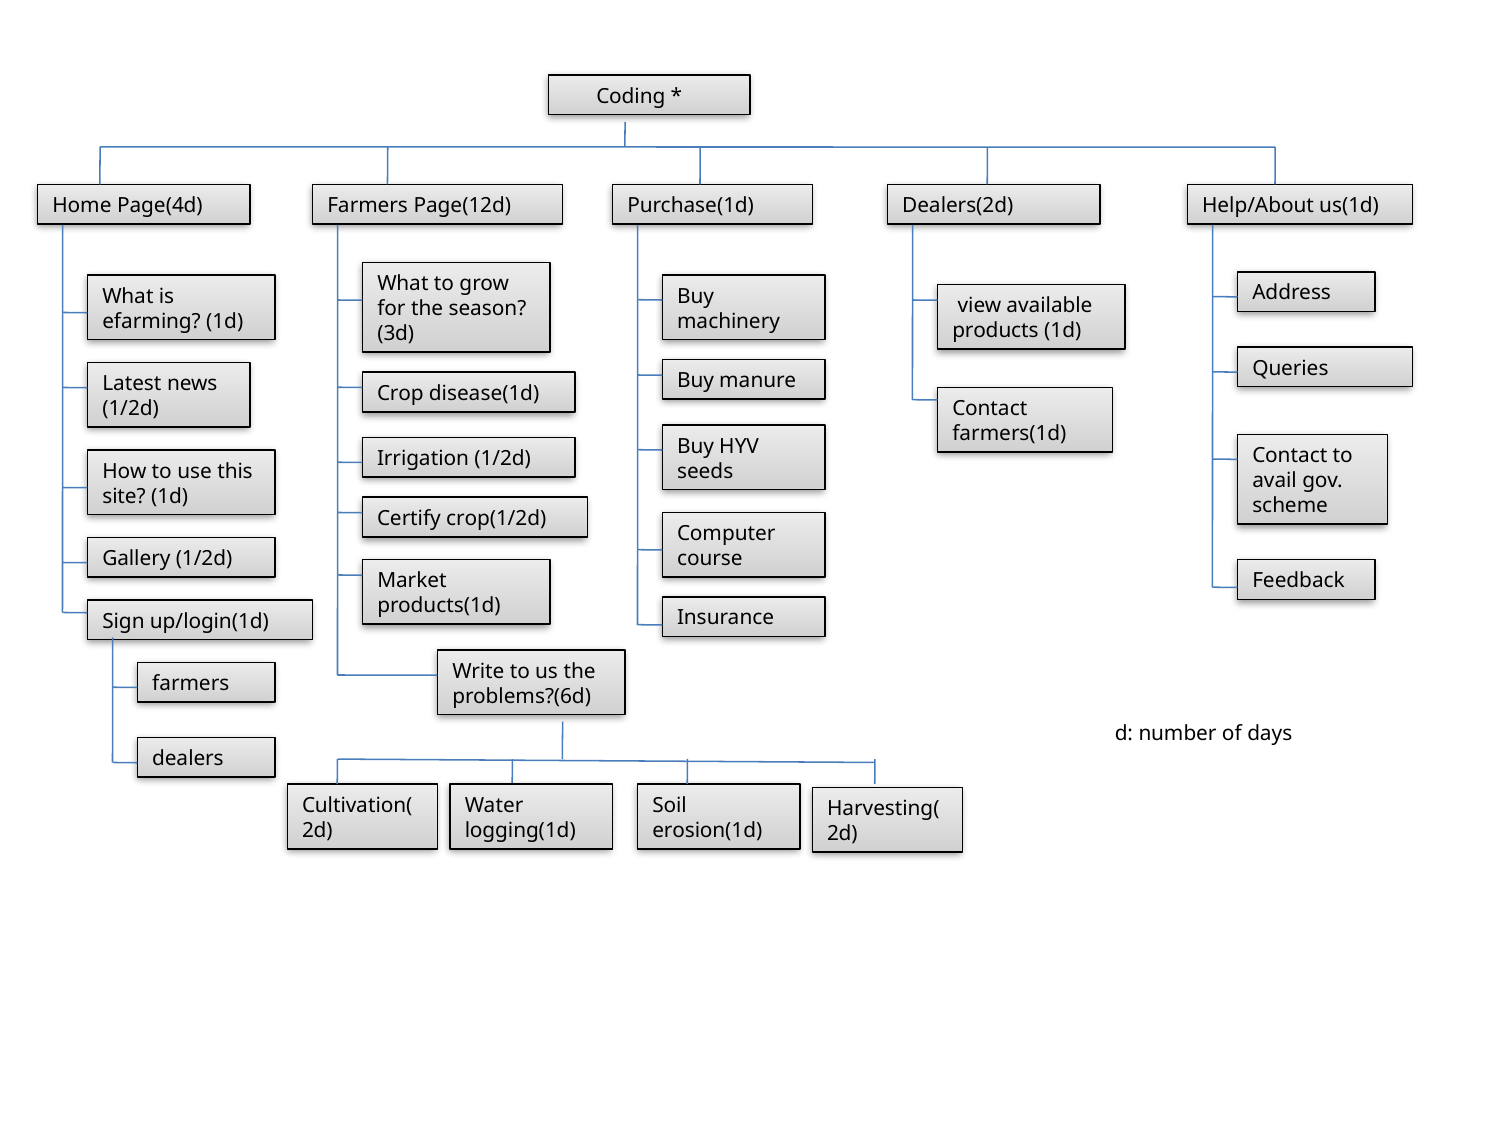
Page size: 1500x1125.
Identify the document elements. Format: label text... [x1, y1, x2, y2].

text_box Contact to avail gov. scheme [1237, 434, 1388, 525]
text_box Help/About us(1d) [1187, 184, 1413, 225]
text_box Feedback [1237, 559, 1376, 600]
text_box Gallery (1/2d) [87, 537, 276, 578]
text_box Computer course [662, 512, 826, 578]
text_box Water logging(1d) [449, 783, 613, 850]
text_box view available products (1d) [937, 284, 1126, 350]
text_box How to use this site? (1d) [87, 449, 276, 515]
text_box Purchase(1d) [612, 184, 813, 225]
text_box Coding * [548, 74, 751, 115]
text_box Home Page(4d) [37, 184, 251, 225]
text_box Farmers Page(12d) [312, 184, 563, 225]
text_box Contact farmers(1d) [937, 387, 1113, 453]
text_box Buy machinery [662, 274, 826, 340]
text_box Sign up/login(1d) [87, 599, 313, 640]
text_box Dealers(2d) [887, 184, 1101, 225]
text_box Write to us the problems?(6d) [437, 649, 626, 715]
text_box Buy manure [662, 359, 826, 400]
text_box farmers [137, 662, 276, 703]
text_box Cultivation(2d) [287, 783, 438, 850]
text_box d: number of days [1100, 712, 1350, 753]
text_box Latest news (1/2d) [87, 362, 251, 418]
text_box Soil erosion(1d) [637, 783, 801, 850]
text_box Harvesting(2d) [812, 787, 963, 853]
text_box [337, 758, 876, 763]
text_box Address [1237, 271, 1376, 312]
text_box Certify crop(1/2d) [362, 496, 588, 538]
text_box Buy HYV seeds [662, 434, 826, 490]
text_box Crop disease(1d) [362, 371, 576, 413]
text_box Market products(1d) [362, 559, 551, 625]
text_box Queries [1237, 346, 1413, 387]
text_box What to grow for the season?(3d) [362, 262, 551, 353]
text_box Insurance [662, 596, 826, 637]
text_box Irrigation (1/2d) [362, 437, 576, 478]
text_box What is efarming? (1d) [87, 274, 276, 340]
text_box dealers [137, 737, 276, 778]
